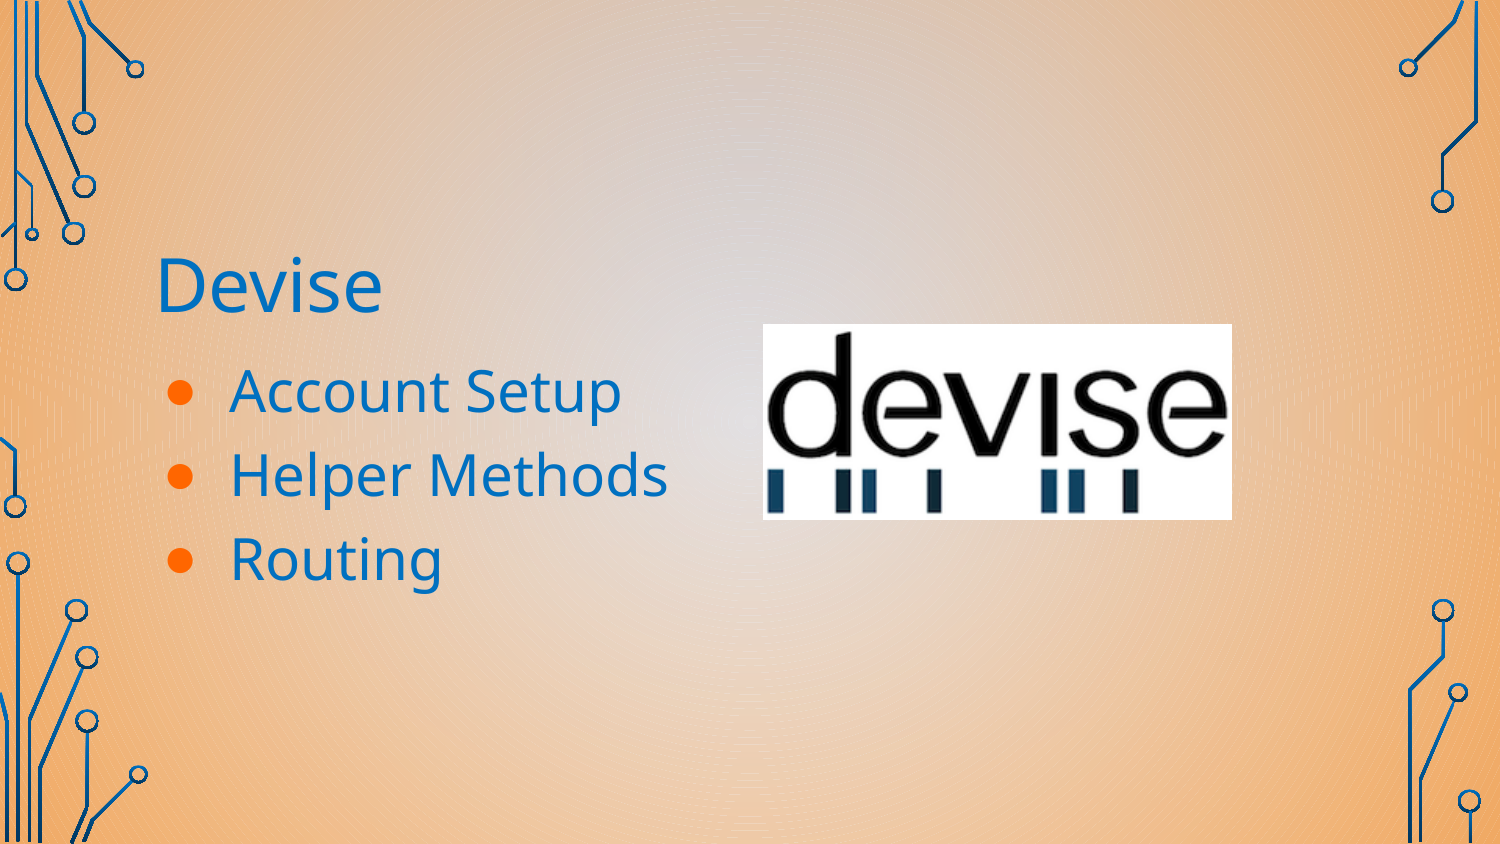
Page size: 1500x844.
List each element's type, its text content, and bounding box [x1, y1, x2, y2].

title Devise [142, 132, 873, 334]
picture [762, 323, 1233, 520]
list Account Setup Helper Methods Routing [142, 334, 873, 771]
